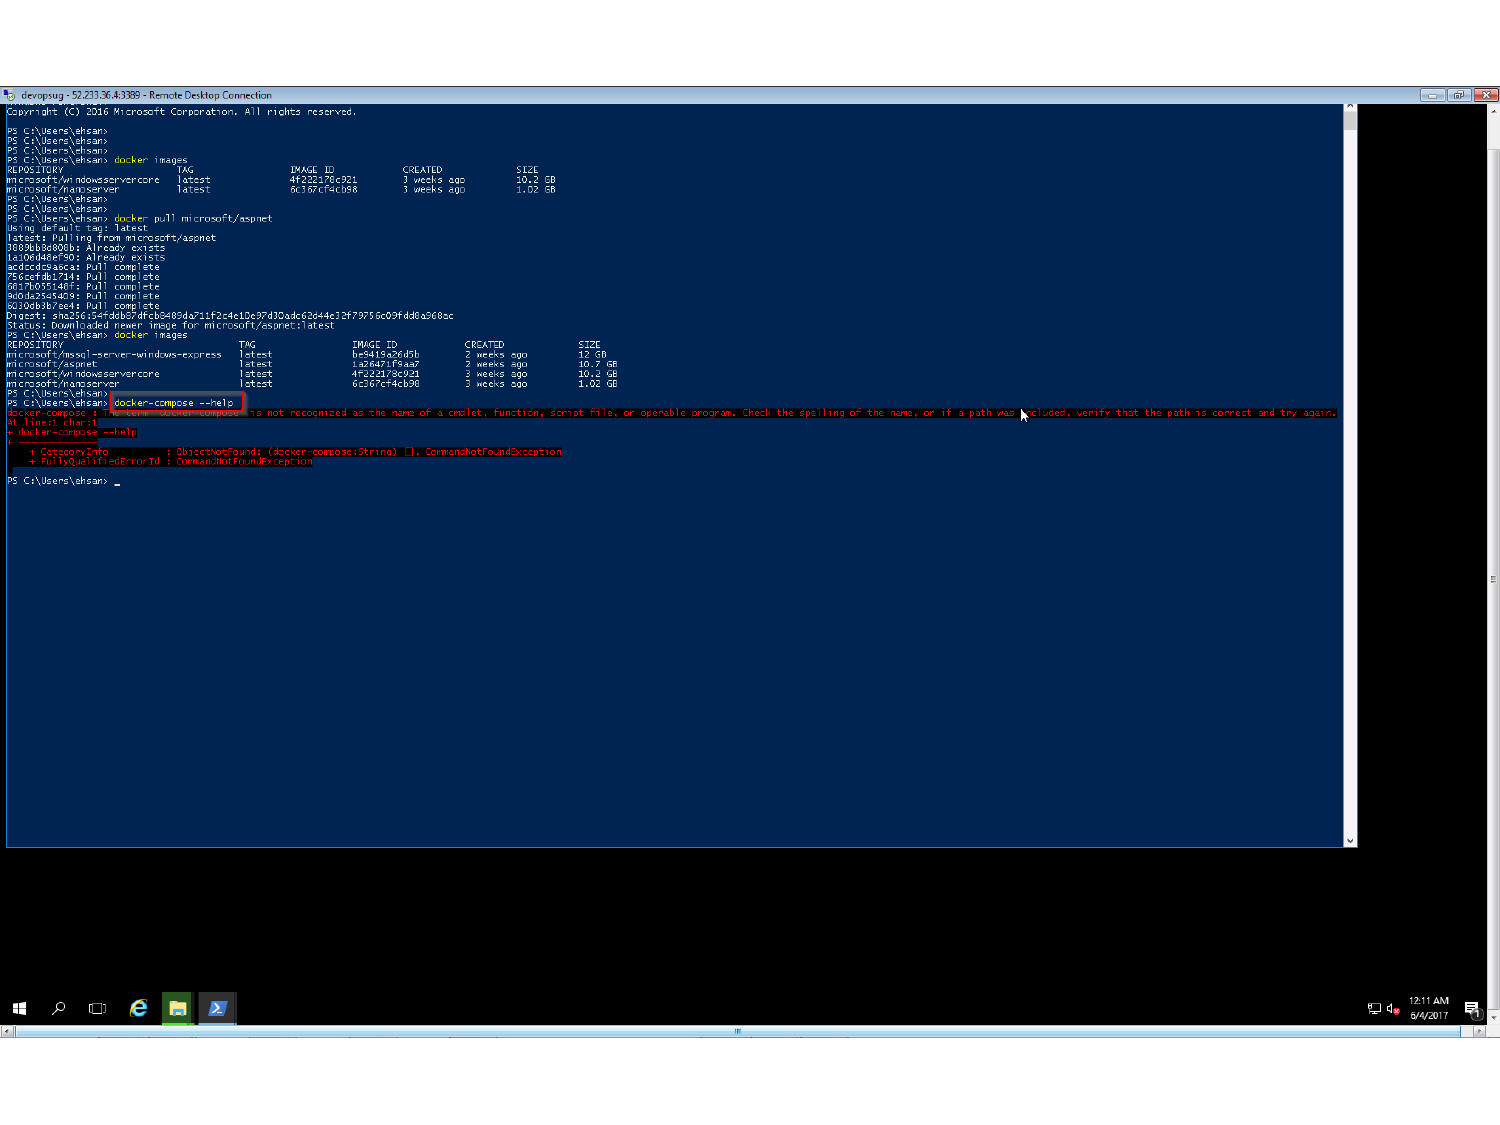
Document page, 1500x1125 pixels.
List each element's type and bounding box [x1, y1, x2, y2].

picture [0, 86, 1500, 1039]
